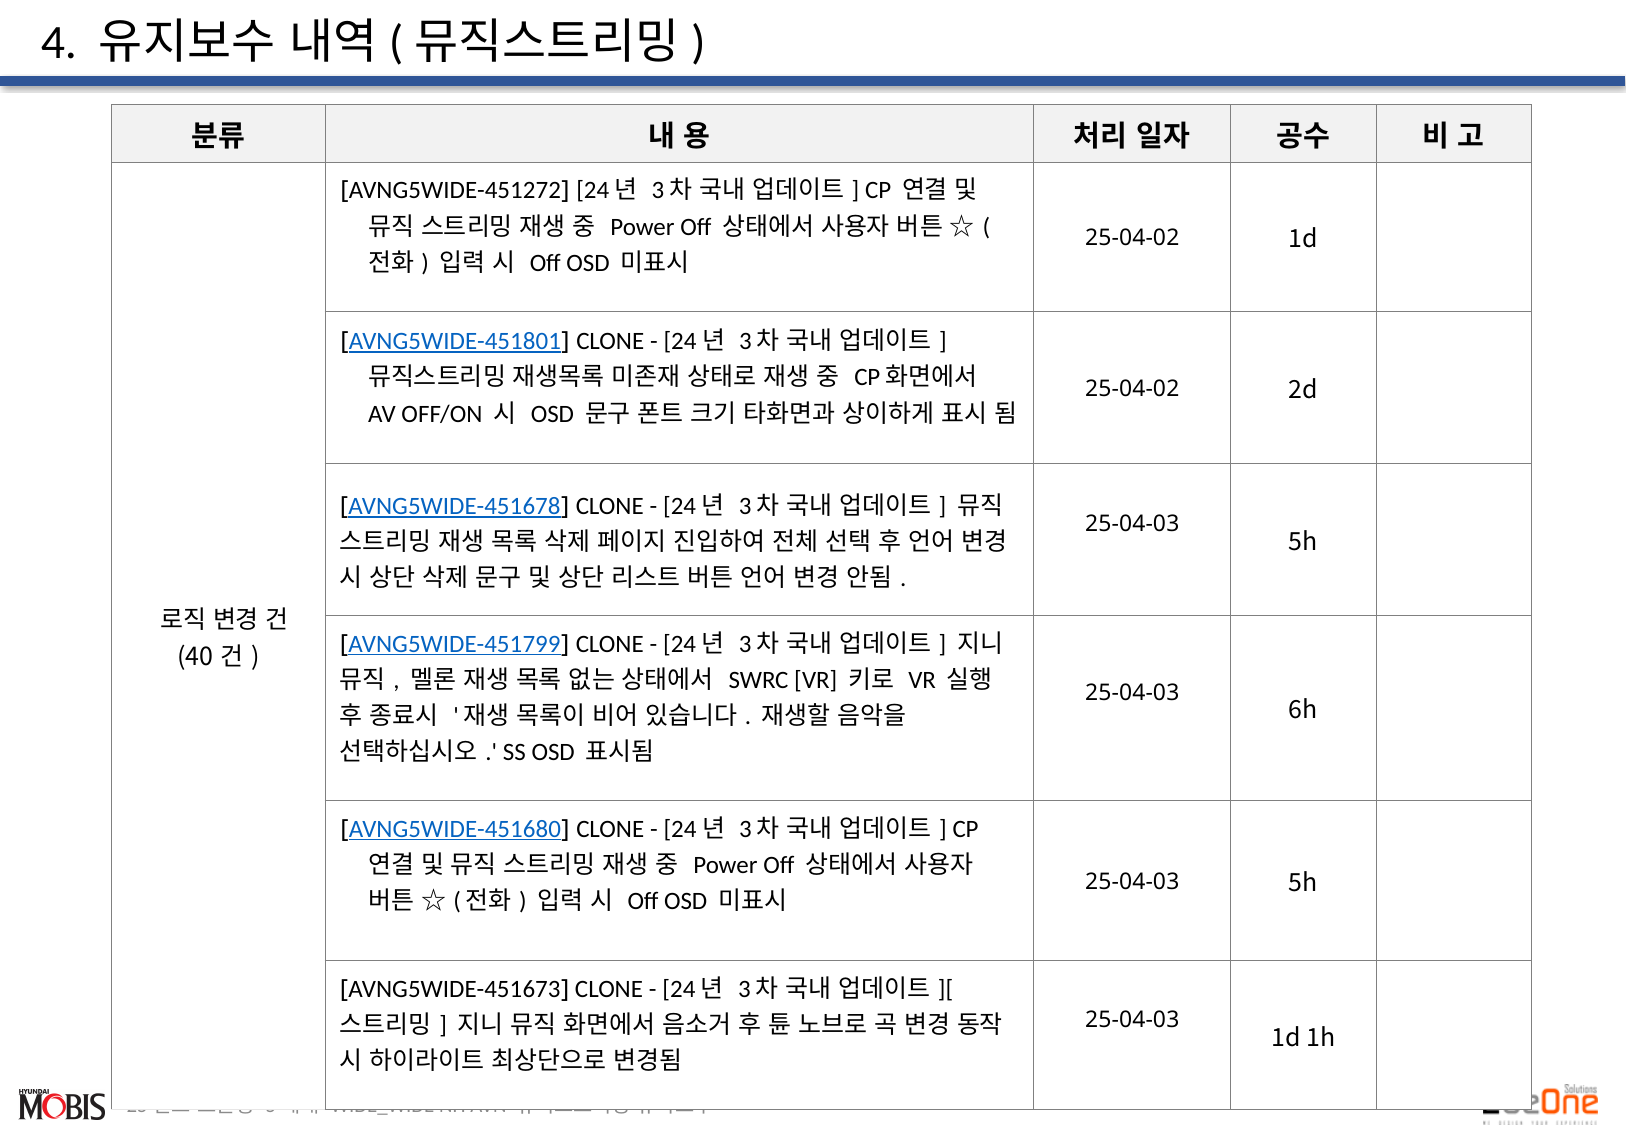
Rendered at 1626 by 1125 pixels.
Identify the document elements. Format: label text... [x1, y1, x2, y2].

table_cell [1377, 801, 1531, 960]
table_cell 6h [1231, 616, 1376, 800]
table_cell 1d 1h [1231, 961, 1376, 1109]
table_header 처리 일자 [1034, 105, 1230, 162]
table_cell [AVNG5WIDE-451678] CLONE - [24년 3차 국내 업데이트] 뮤직 스트리밍 재생 목록 삭제 페이지 진입하여 전체 선택 후 언어 변경 시 상단 삭제 문구 및 상단 리스트 버튼 언어 변경 안됨. [326, 464, 1033, 615]
table_cell [AVNG5WIDE-451799] CLONE - [24년 3차 국내 업데이트] 지니 뮤직, 멜론 재생 목록 없는 상태에서 SWRC [VR] 키로 VR 실행 후 종료시 '재생 목록이 비어 있습니다. 재생할 음악을 선택하십시오.' SS OSD 표시됨 [326, 616, 1033, 800]
table_cell [AVNG5WIDE-451673] CLONE - [24년 3차 국내 업데이트][스트리밍] 지니 뮤직 화면에서 음소거 후 튠 노브로 곡 변경 동작 시 하이라이트 최상단으로 변경됨 [326, 961, 1033, 1109]
table_cell [1377, 163, 1531, 311]
footer 25년도 표준형 5세대 WIDE_WIDE NH AVN 뮤직스트리밍 유지보수 [111, 1110, 782, 1124]
table_cell [AVNG5WIDE-451272] [24년 3차 국내 업데이트] CP 연결 및 뮤직 스트리밍 재생 중 Power Off 상태에서 사용자 버튼 ☆(전화) 입력 시 Off OSD 미표시 [326, 163, 1033, 311]
table_cell 5h [1231, 801, 1376, 960]
table_cell 1d [1231, 163, 1376, 311]
table_cell [AVNG5WIDE-451801] CLONE - [24년 3차 국내 업데이트] 뮤직스트리밍 재생목록 미존재 상태로 재생 중 CP화면에서 AV OFF/ON 시 OSD 문구 폰트 크기 타화면과 상이하게 표시 됨 [326, 312, 1033, 463]
table_header 공수 [1231, 105, 1376, 162]
table_cell 25-04-02 [1034, 163, 1230, 311]
table_cell 2d [1231, 312, 1376, 463]
table_cell 25-04-03 [1034, 616, 1230, 800]
table_cell [1377, 961, 1531, 1109]
title 4. 유지보수 내역(뮤직스트리밍) [25, 9, 1428, 77]
table_cell 5h [1231, 464, 1376, 615]
table_cell [1377, 464, 1531, 615]
table_header 분류 [112, 105, 325, 162]
table_cell [AVNG5WIDE-451680] CLONE - [24년 3차 국내 업데이트] CP 연결 및 뮤직 스트리밍 재생 중 Power Off 상태에서 사용자 버튼 ☆(전화) 입력 시 Off OSD 미표시 [326, 801, 1033, 960]
table_cell 25-04-02 [1034, 312, 1230, 463]
picture [1483, 1084, 1598, 1125]
table_header 비 고 [1377, 105, 1531, 162]
table_cell 로직 변경 건 (40건) [112, 163, 325, 1109]
table_cell 25-04-03 [1034, 801, 1230, 960]
picture [18, 1089, 105, 1120]
table_header 내 용 [326, 105, 1033, 162]
table_cell 25-04-03 [1034, 464, 1230, 615]
table_cell 25-04-03 [1034, 961, 1230, 1109]
table_cell [1377, 616, 1531, 800]
table_cell [1377, 312, 1531, 463]
